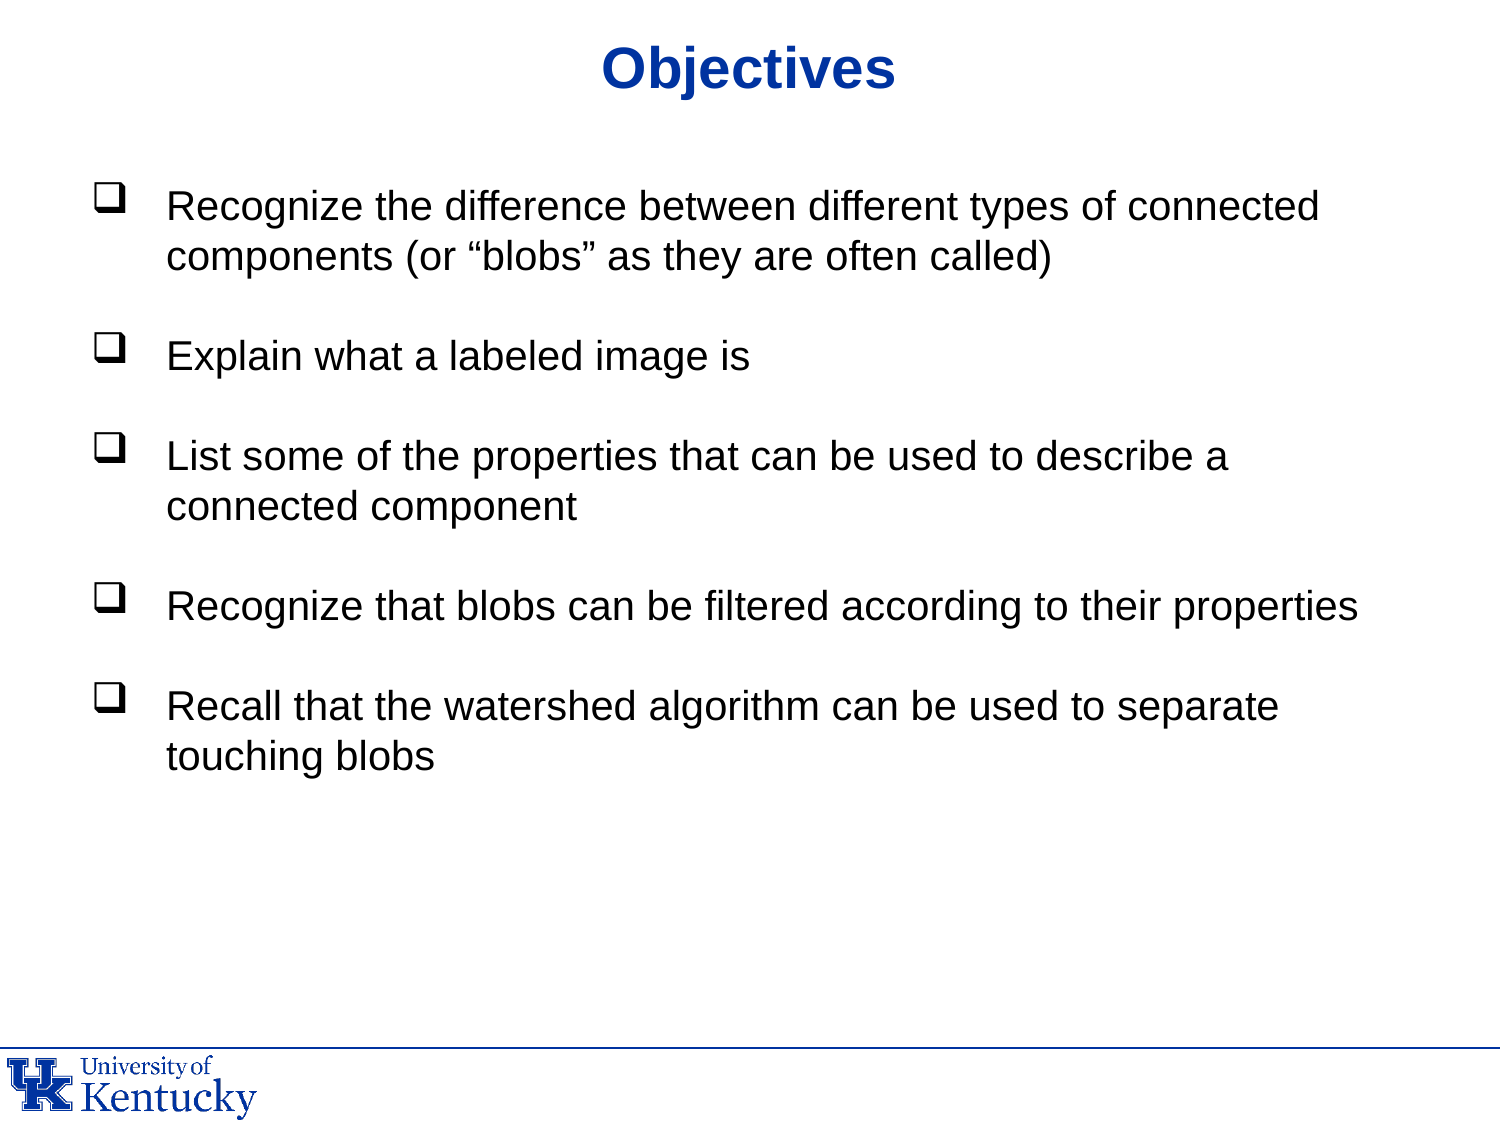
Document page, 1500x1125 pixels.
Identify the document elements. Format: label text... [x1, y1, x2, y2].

title Objectives [11, 24, 1488, 105]
text_box Recognize the difference between different types of connected components (or “blobs” as they are often called) Explain what a labeled image is List some of the properties that can be used to describe a connected component Recognize that blobs can be filtered according to their properties Recall that the watershed algorithm can be used to separate touching blobs [76, 171, 1446, 787]
picture [7, 1055, 257, 1120]
